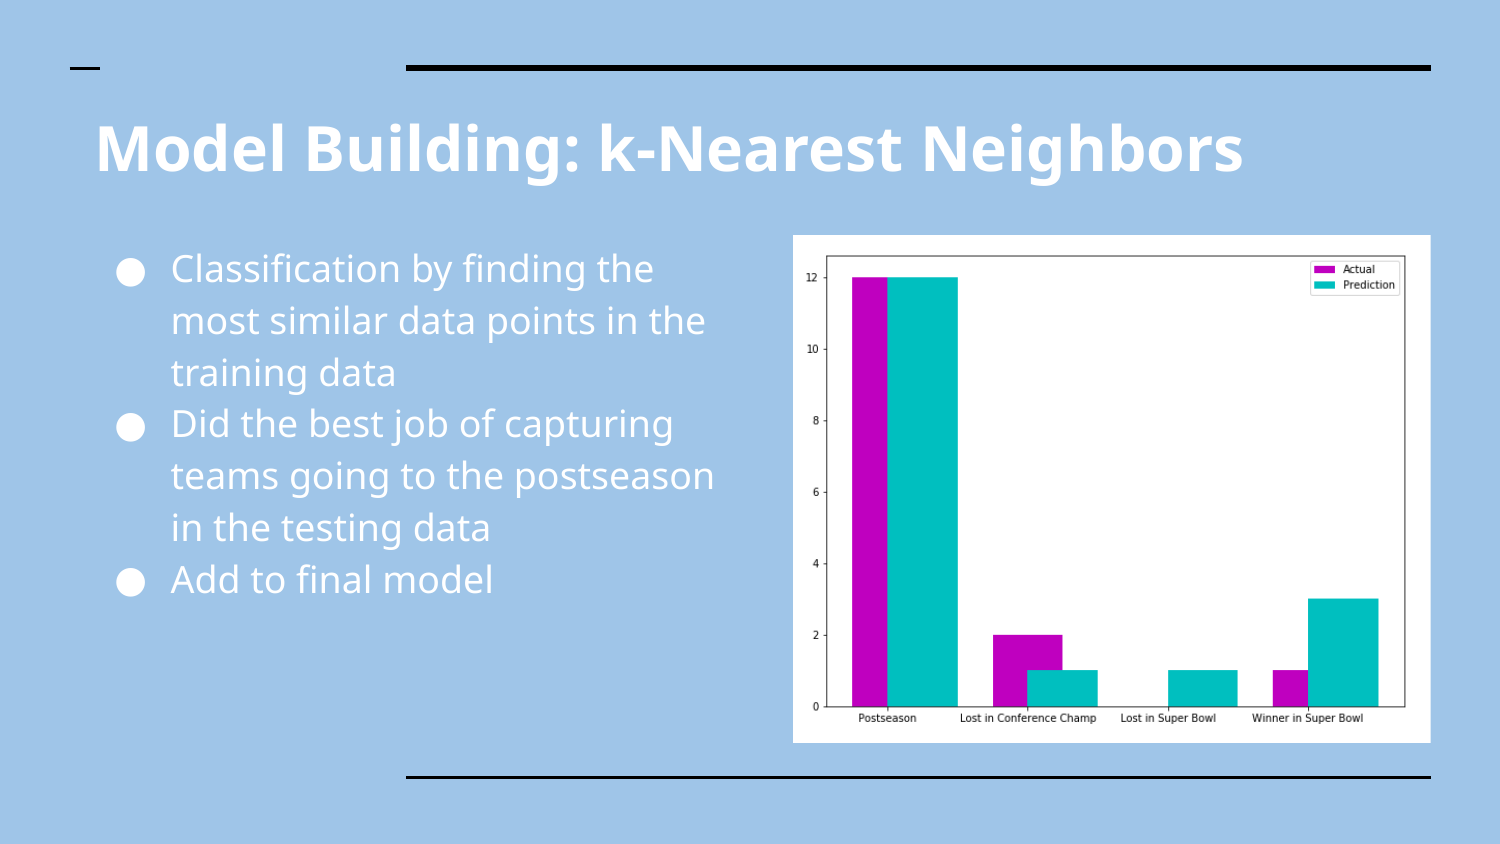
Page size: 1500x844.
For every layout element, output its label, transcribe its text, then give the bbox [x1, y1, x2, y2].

title Model Building: k-Nearest Neighbors [79, 94, 1431, 199]
picture [792, 235, 1431, 743]
list Classification by finding the most similar data points in the training data Did the best job of capturing teams going to the postseason in the testing data Add to final model [80, 223, 760, 755]
